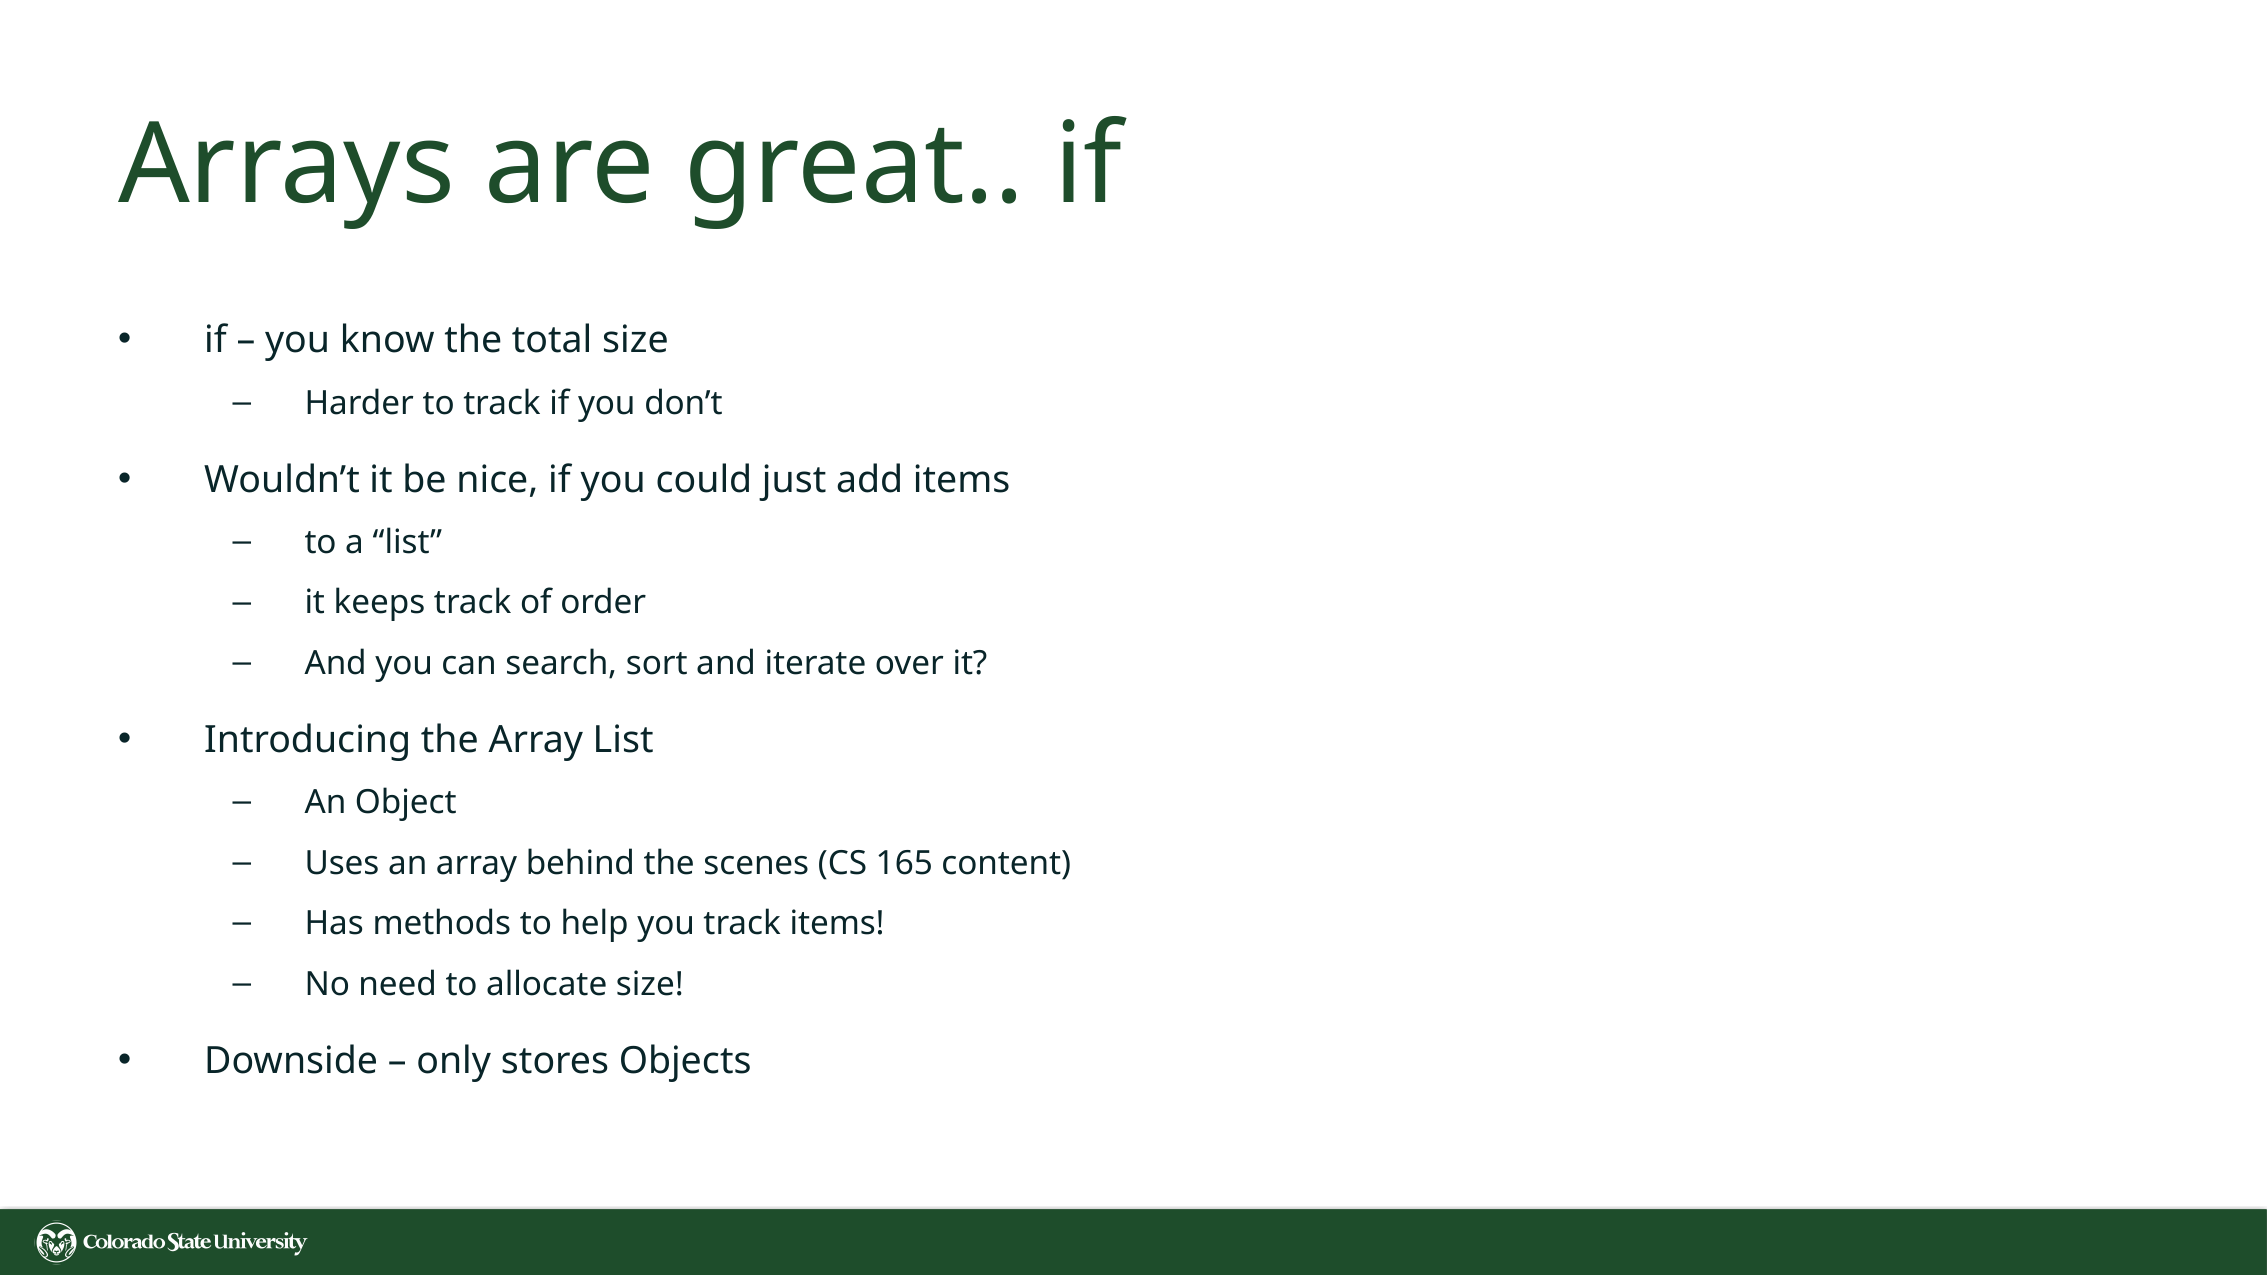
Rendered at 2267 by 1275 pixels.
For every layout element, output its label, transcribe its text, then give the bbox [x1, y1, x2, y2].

title Arrays are great.. if [103, 73, 2164, 241]
picture [24, 1209, 319, 1275]
list if – you know the total size Harder to track if you don’t Wouldn’t it be nice, if you could just add items to a “list” it keeps track of order And you can search, sort and iterate over it? Introducing the Array List An Object Uses an array behind the scenes (CS 165 content) Has methods to help you track items! No need to allocate size! Downside – only stores Objects [103, 291, 1302, 1099]
